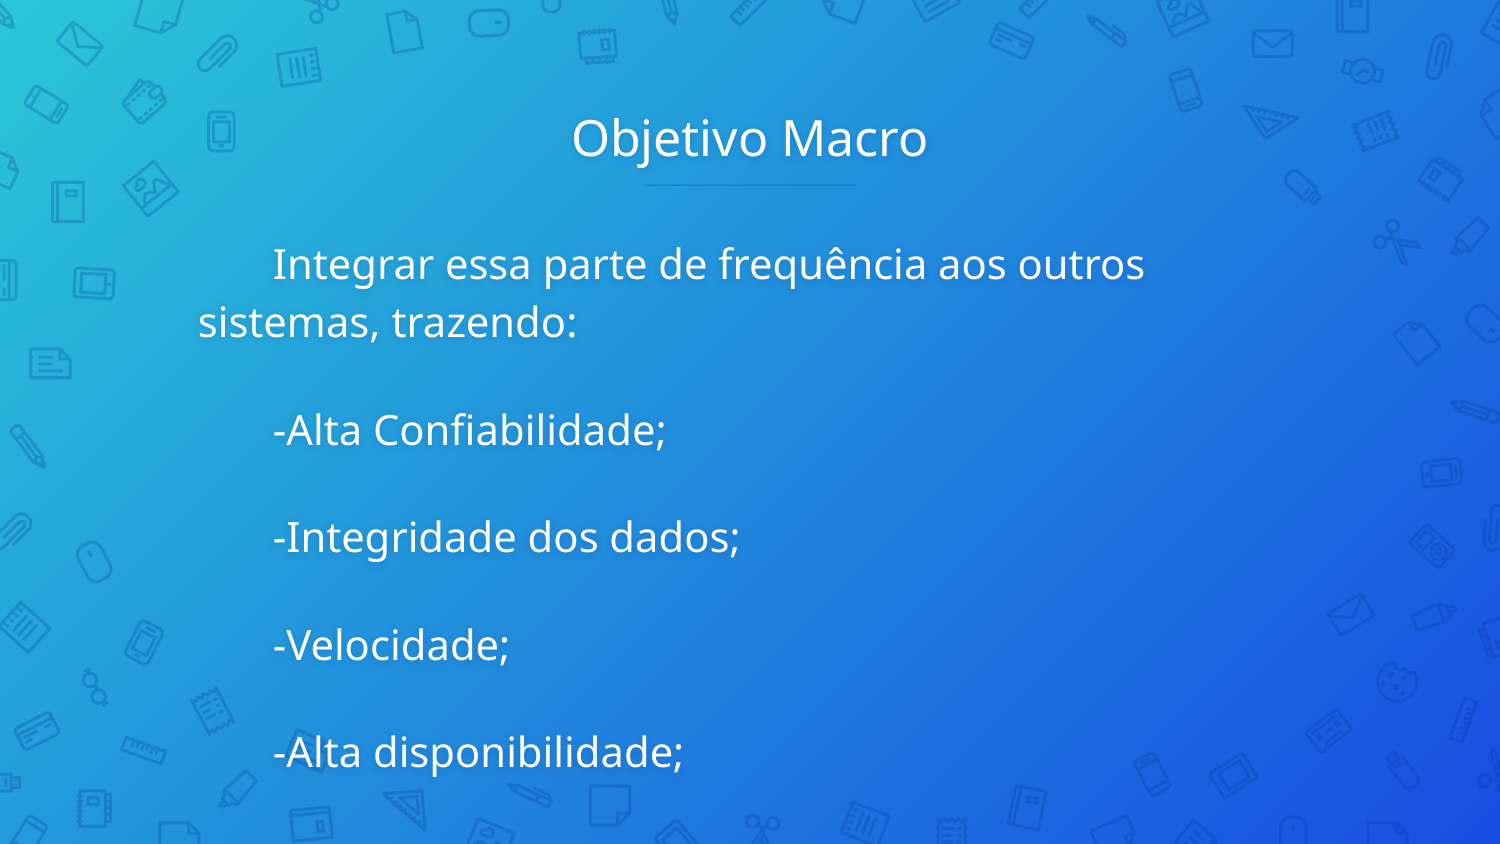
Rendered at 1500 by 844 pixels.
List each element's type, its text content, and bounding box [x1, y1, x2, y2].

list Integrar essa parte de frequência aos outros sistemas, trazendo: -Alta Confiabilidade; -Integridade dos dados; -Velocidade; -Alta disponibilidade; [182, 215, 1318, 758]
title Objetivo Macro [182, 58, 1318, 182]
